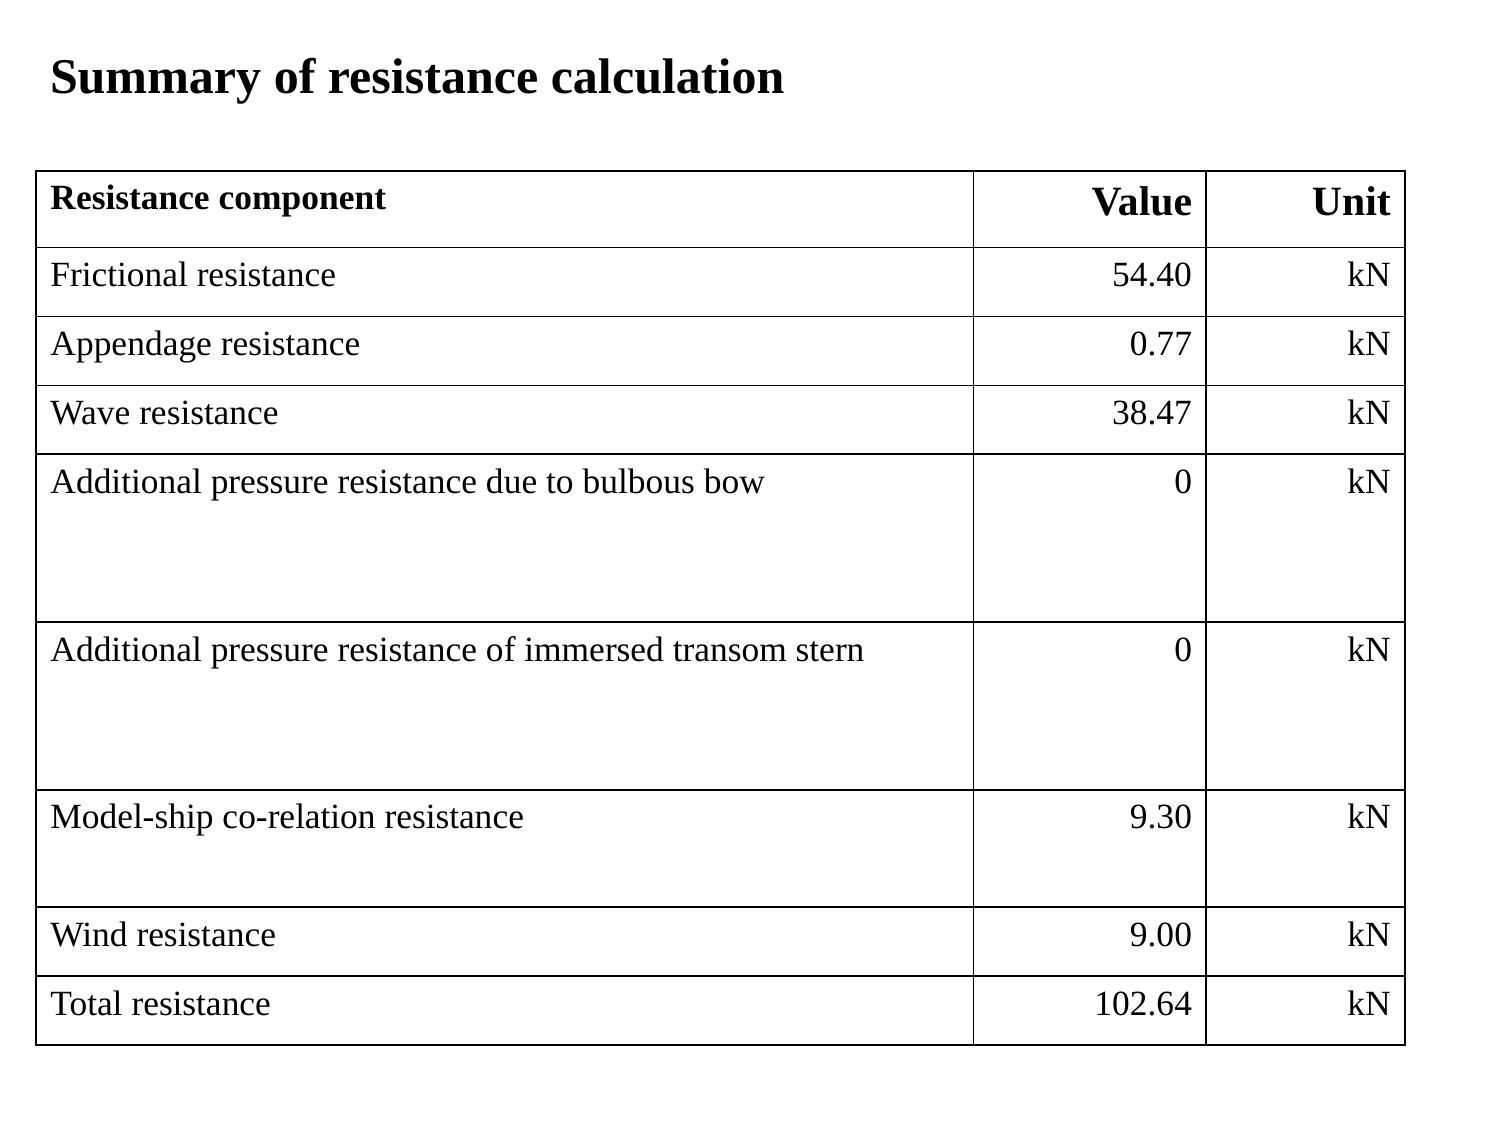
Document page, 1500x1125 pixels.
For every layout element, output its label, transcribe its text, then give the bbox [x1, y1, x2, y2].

table_cell 9.30 [974, 791, 1205, 906]
table_cell 54.40 [974, 248, 1205, 316]
table_cell Total resistance [37, 977, 973, 1044]
table_cell kN [1207, 908, 1404, 975]
table_cell kN [1207, 317, 1404, 385]
table_header Resistance component [37, 172, 973, 247]
table_cell kN [1207, 977, 1404, 1044]
table_cell Frictional resistance [37, 248, 973, 316]
table_cell 102.64 [974, 977, 1205, 1044]
table_cell Appendage resistance [37, 317, 973, 385]
table_cell kN [1207, 248, 1404, 316]
table_cell 0 [974, 623, 1205, 789]
table_cell 9.00 [974, 908, 1205, 975]
table_cell kN [1207, 386, 1404, 453]
table_cell Wind resistance [37, 908, 973, 975]
table_cell Additional pressure resistance of immersed transom stern [37, 623, 973, 789]
table_cell 38.47 [974, 386, 1205, 453]
table_cell 0 [974, 455, 1205, 621]
table_header Unit [1207, 172, 1404, 247]
text_box Summary of resistance calculation [38, 38, 797, 110]
table_cell kN [1207, 455, 1404, 621]
table_header Value [974, 172, 1205, 247]
table_cell Wave resistance [37, 386, 973, 453]
table_cell kN [1207, 791, 1404, 906]
table_cell Additional pressure resistance due to bulbous bow [37, 455, 973, 621]
table_cell Model-ship co-relation resistance [37, 791, 973, 906]
table_cell 0.77 [974, 317, 1205, 385]
table_cell kN [1207, 623, 1404, 789]
